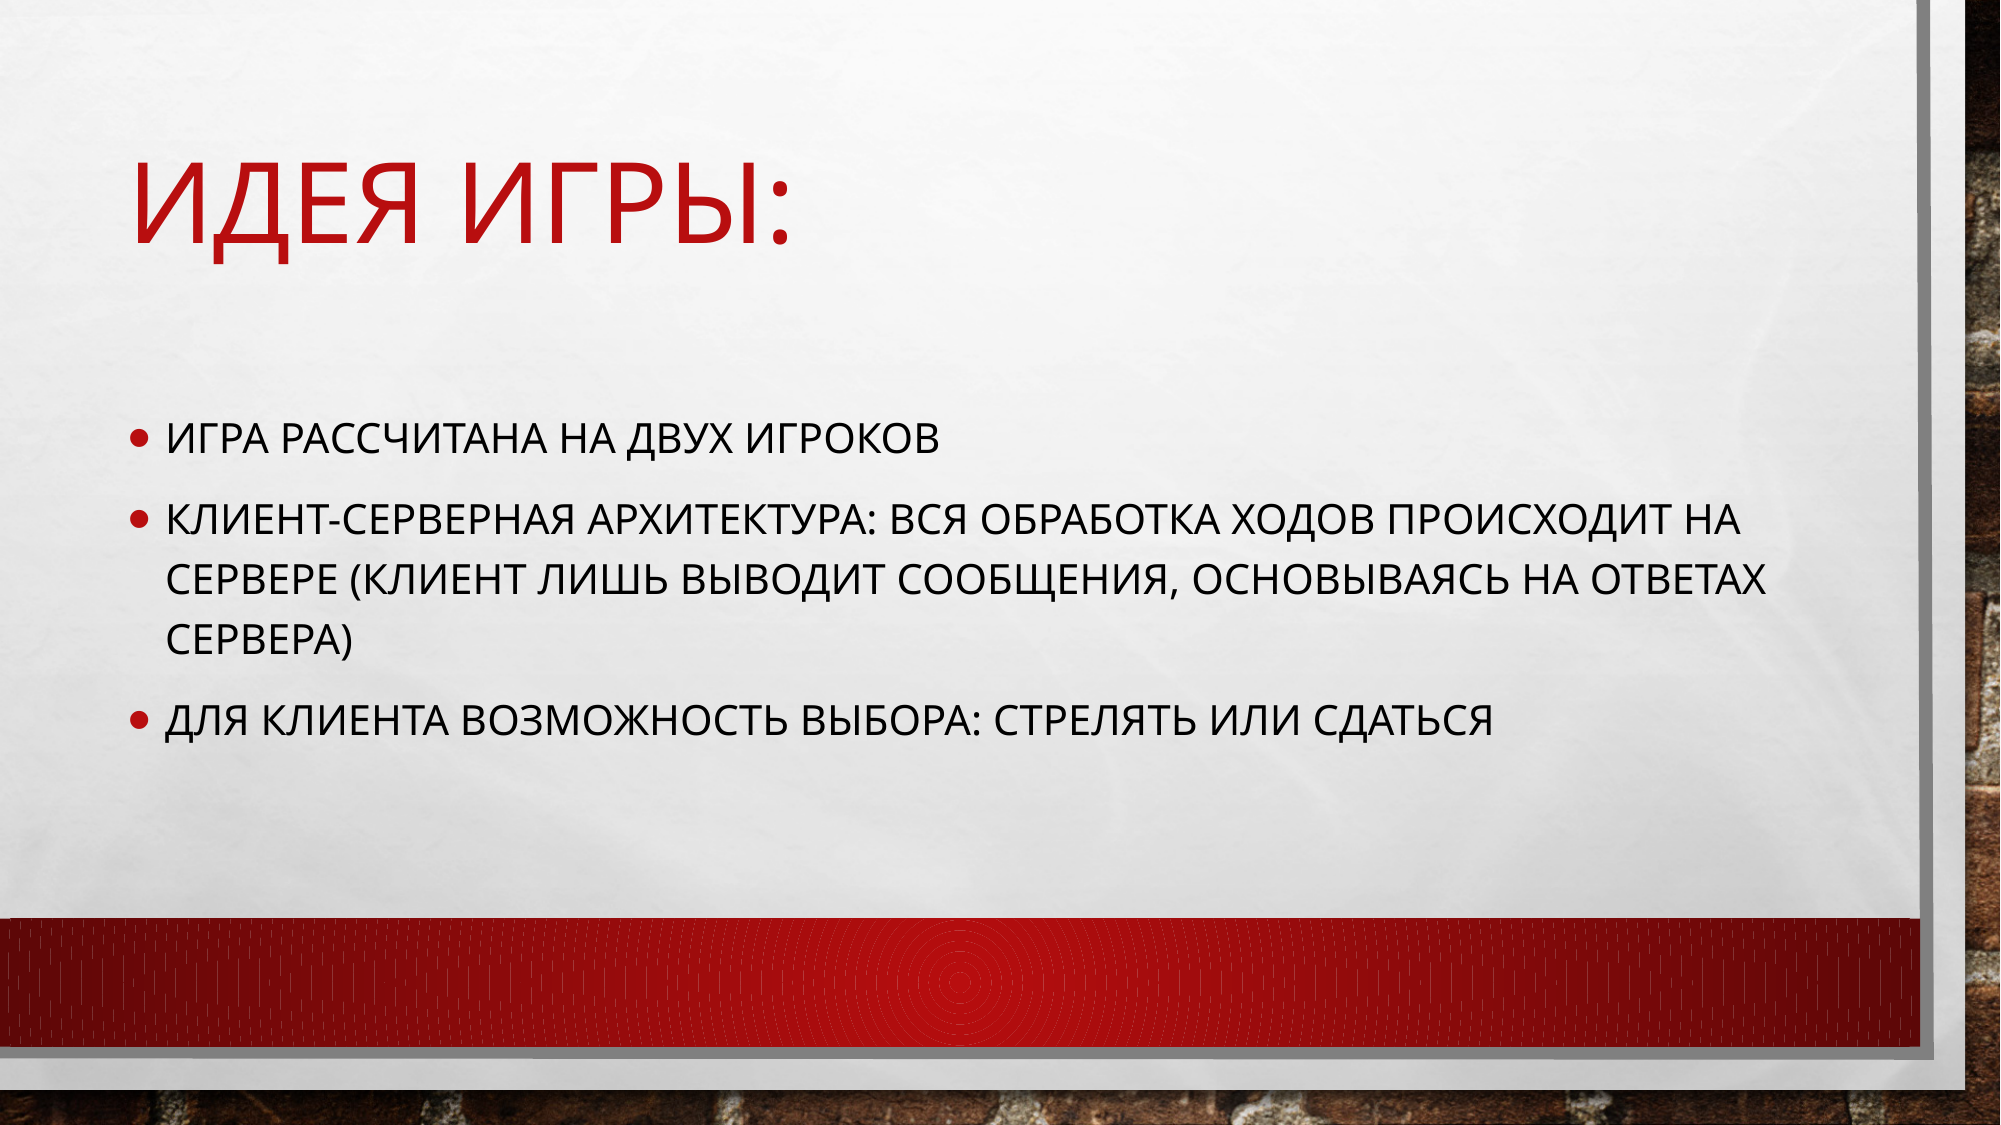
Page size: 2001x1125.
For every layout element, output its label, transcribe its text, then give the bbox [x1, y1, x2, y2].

picture [0, 0, 2000, 1125]
list Игра рассчитана на двух игроков Клиент-серверная архитектура: вся обработка ходов происходит на сервере (клиент лишь выводит сообщения, основываясь на ответах сервера) Для клиента возможность выбора: стрелять или сдаться [112, 301, 1818, 845]
title Идея игры: [112, 112, 1818, 301]
